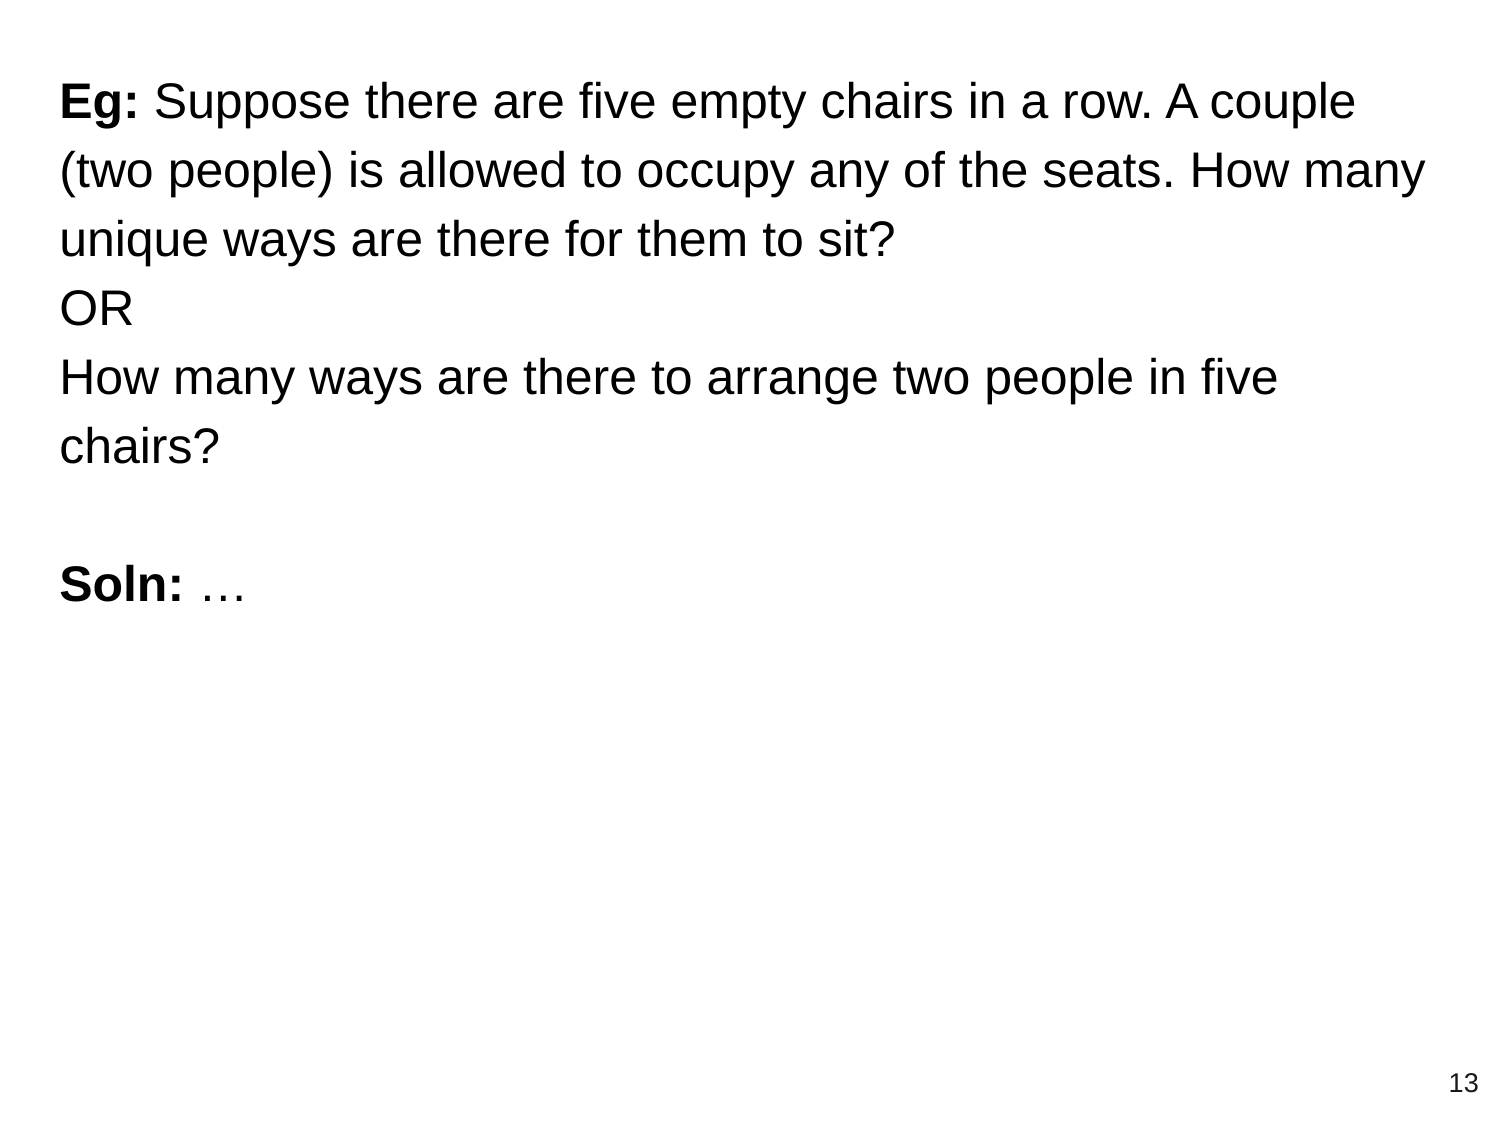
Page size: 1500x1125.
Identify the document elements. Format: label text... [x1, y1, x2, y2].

slide_number ‹#› [1403, 1038, 1494, 1125]
text_box Eg: Suppose there are five empty chairs in a row. A couple (two people) is allowed to occupy any of the seats. How many unique ways are there for them to sit? OR How many ways are there to arrange two people in five chairs? Soln: … [44, 44, 1455, 1018]
